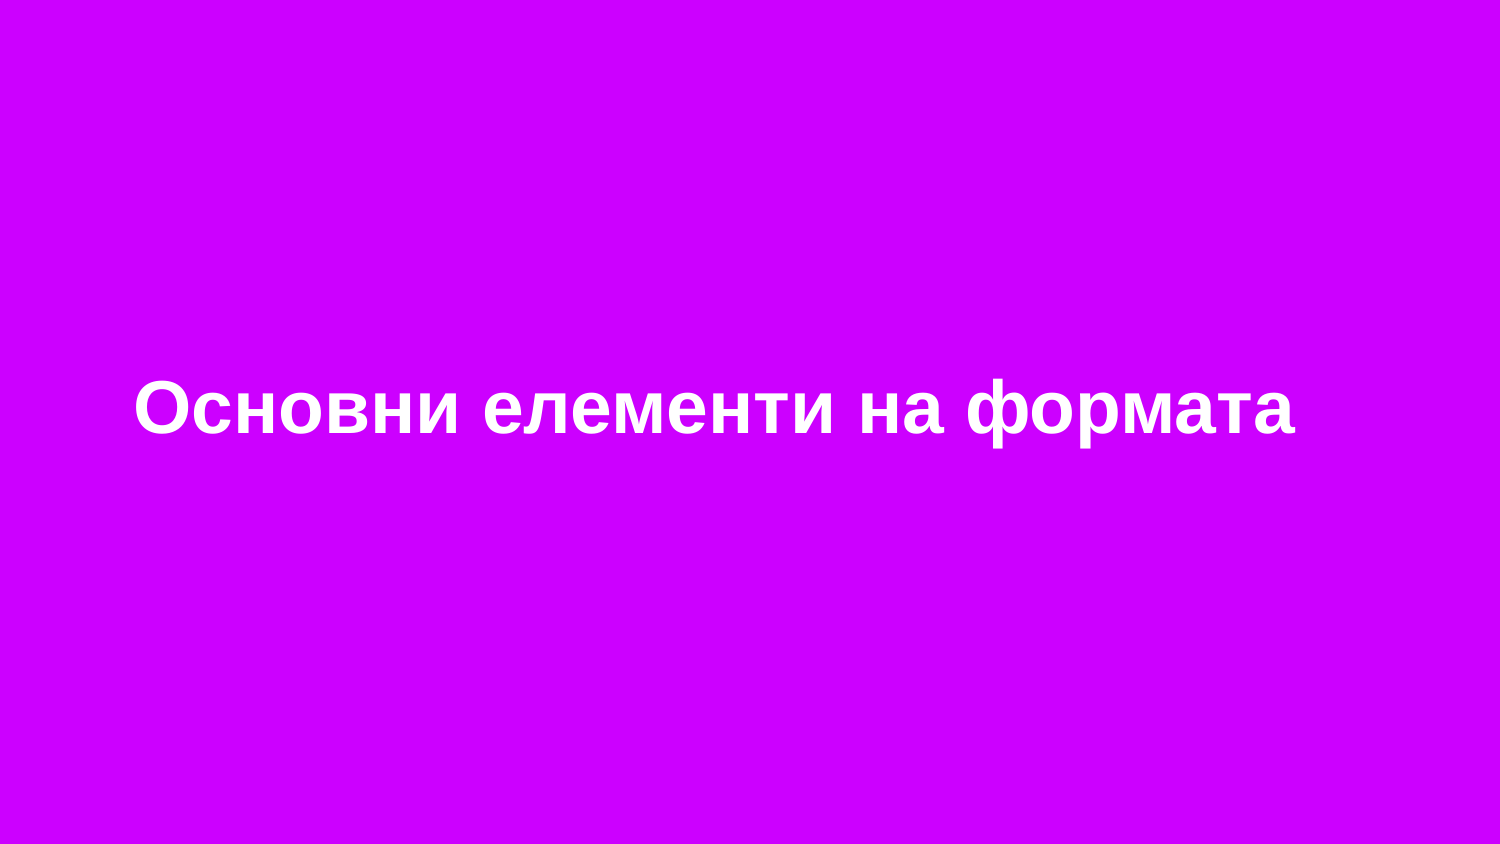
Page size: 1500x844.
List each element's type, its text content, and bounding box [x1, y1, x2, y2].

text_box Основни елементи на формата [118, 350, 1394, 519]
